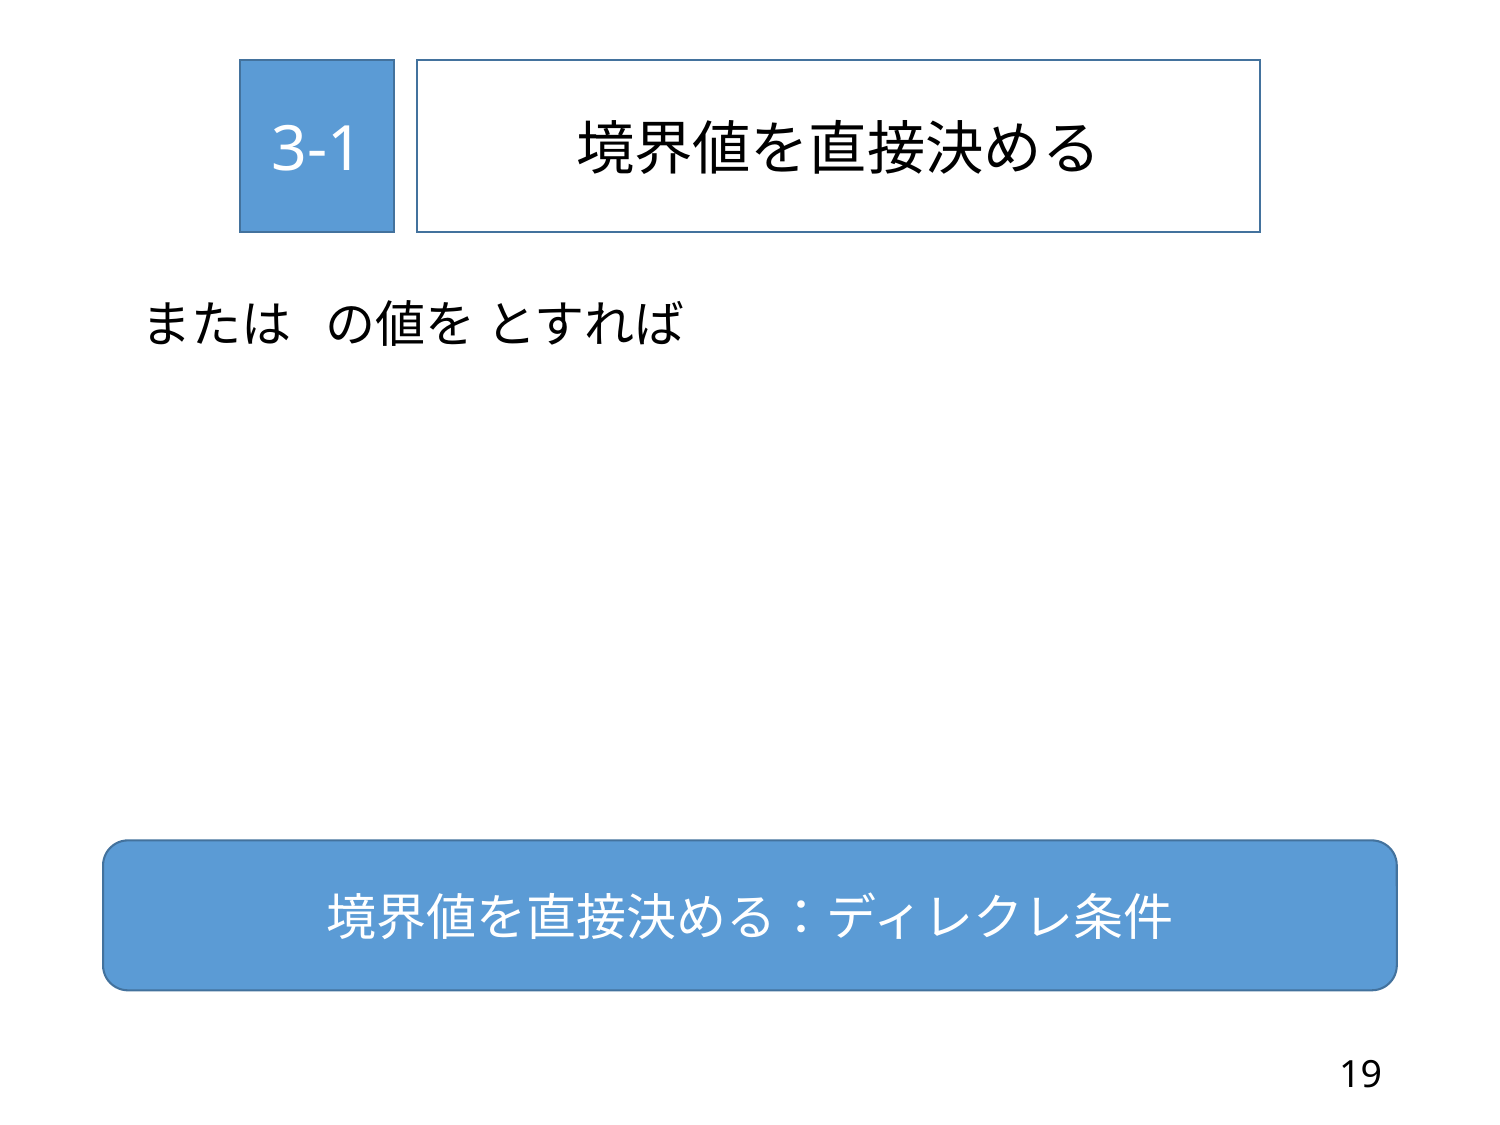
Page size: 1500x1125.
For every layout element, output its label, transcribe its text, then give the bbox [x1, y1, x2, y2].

slide_number 19 [1059, 1042, 1397, 1103]
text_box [240, 59, 1260, 232]
text_box 境界値を直接決める：ディレクレ条件 [102, 839, 1398, 992]
